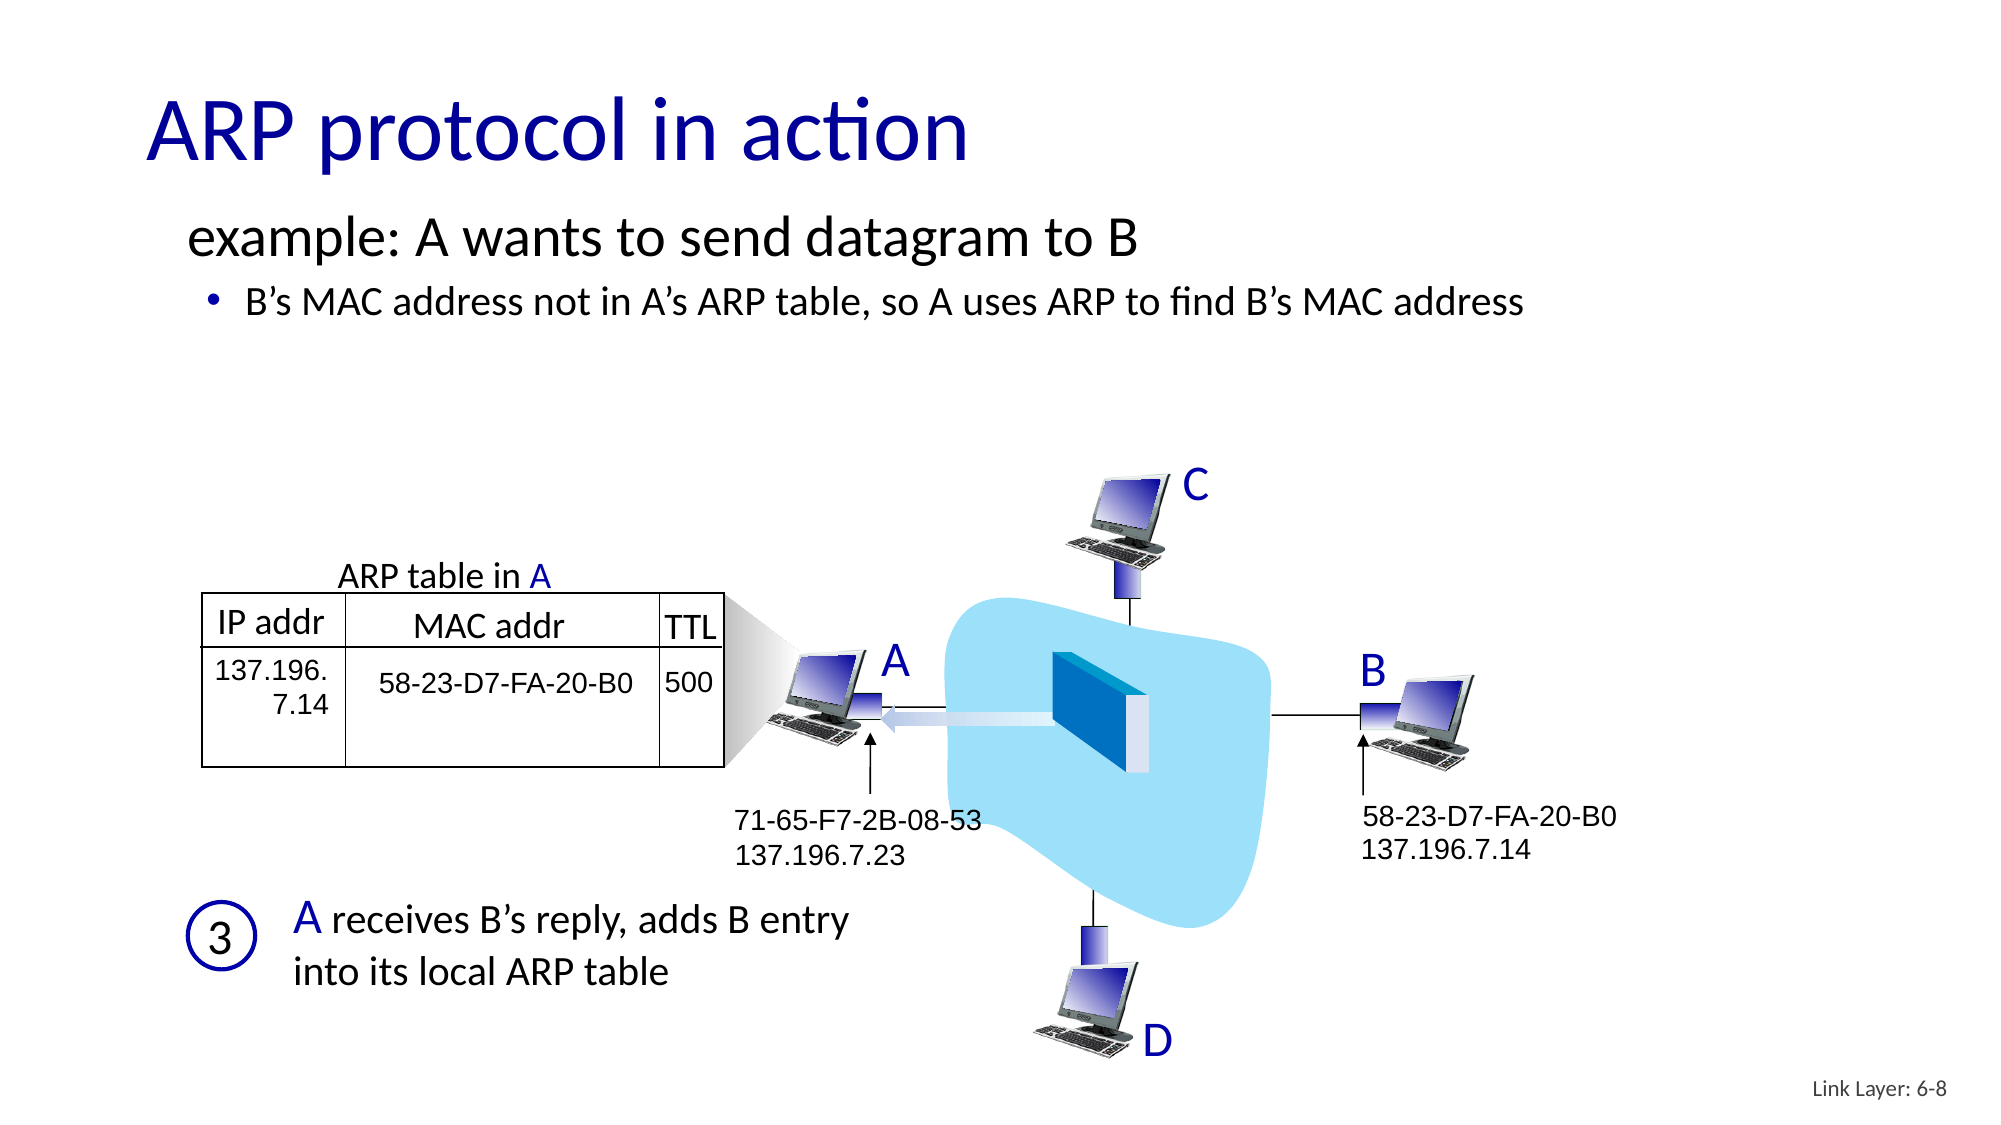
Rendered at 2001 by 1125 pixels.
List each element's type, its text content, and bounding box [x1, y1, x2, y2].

text_box 137.196.7.23 [720, 829, 921, 880]
text_box [869, 695, 880, 720]
text_box C [1167, 443, 1225, 518]
text_box 137.196.7.14 [1346, 822, 1547, 873]
text_box A [866, 619, 925, 695]
text_box [1114, 578, 1141, 599]
text_box [1081, 926, 1108, 957]
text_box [187, 876, 881, 1003]
text_box [945, 597, 1271, 929]
text_box [869, 732, 877, 793]
text_box 71-65-F7-2B-08-53 [719, 793, 998, 844]
text_box 58-23-D7-FA-20-B0 [1347, 790, 1633, 840]
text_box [1342, 670, 1476, 779]
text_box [1039, 468, 1173, 578]
text_box D [1127, 998, 1189, 1074]
text_box example: A wants to send datagram to B B’s MAC address not in A’s ARP table, so A uses ARP to find B’s MAC address [172, 198, 1824, 354]
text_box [880, 651, 1150, 773]
text_box B [1344, 629, 1402, 670]
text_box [800, 644, 869, 754]
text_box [1006, 957, 1141, 1066]
title ARP protocol in action [131, 57, 1857, 205]
slide_number Link Layer: 6-8 [1512, 1056, 1963, 1117]
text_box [194, 543, 800, 769]
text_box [199, 643, 729, 730]
